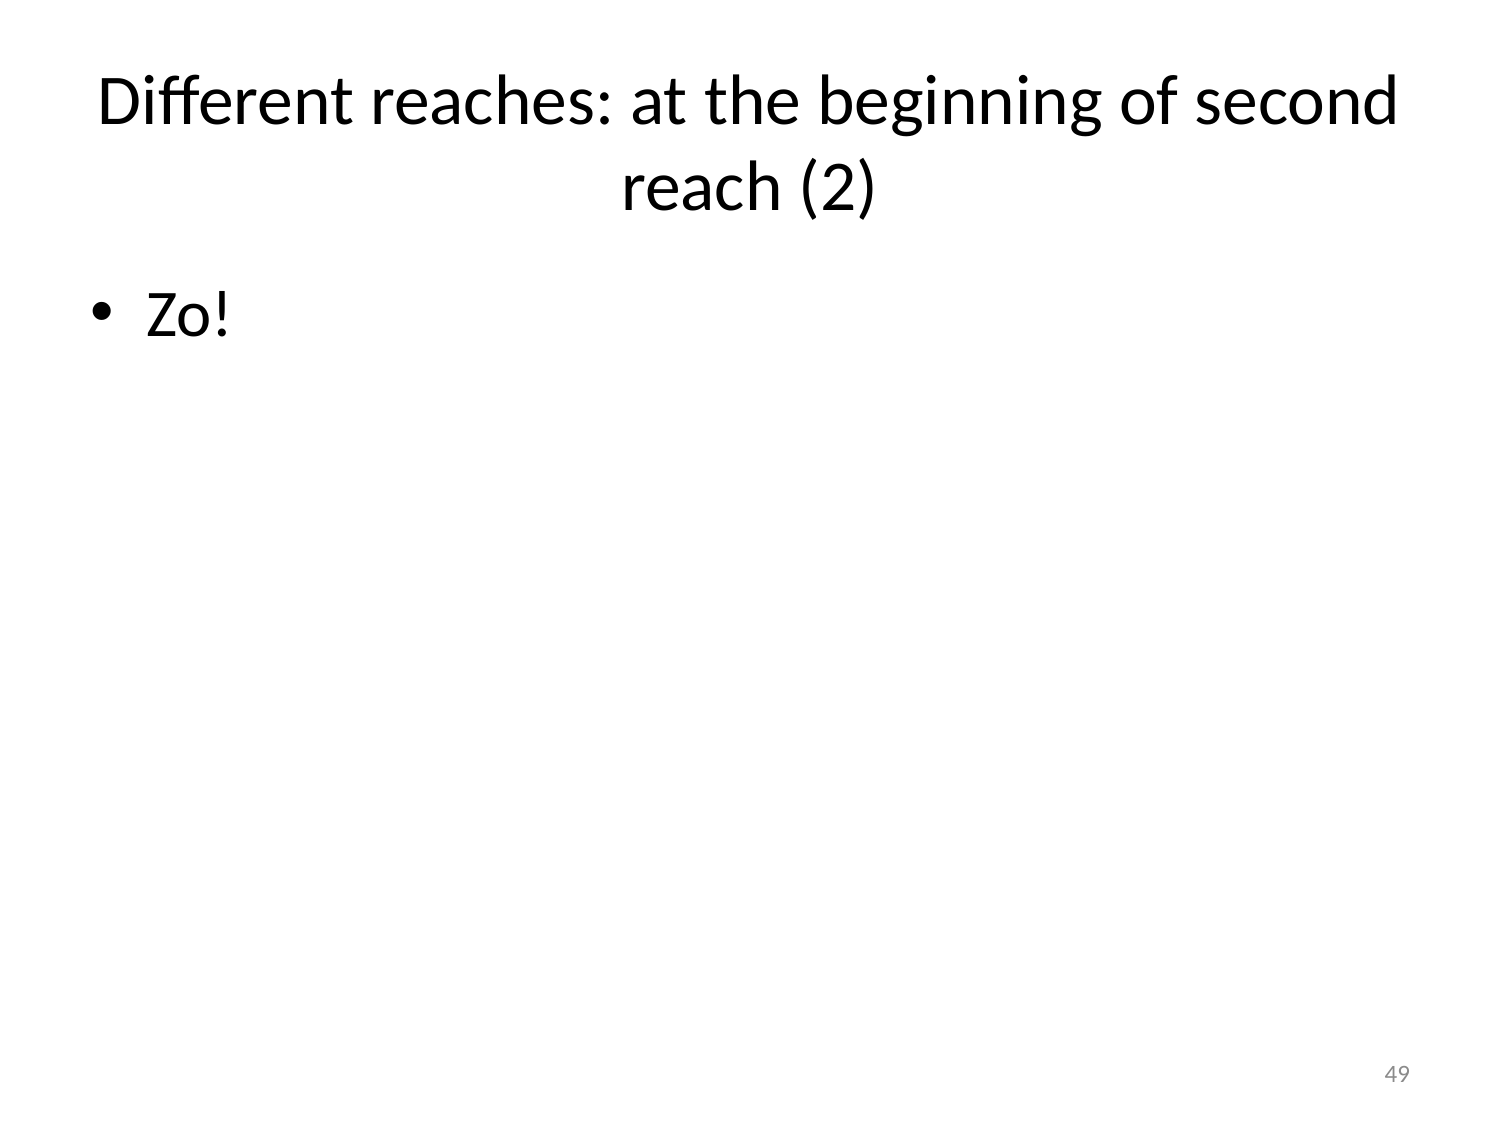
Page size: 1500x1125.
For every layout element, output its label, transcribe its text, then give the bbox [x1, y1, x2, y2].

slide_number 49 [1074, 1042, 1425, 1103]
title Different reaches: at the beginning of second reach (2) [75, 45, 1425, 233]
